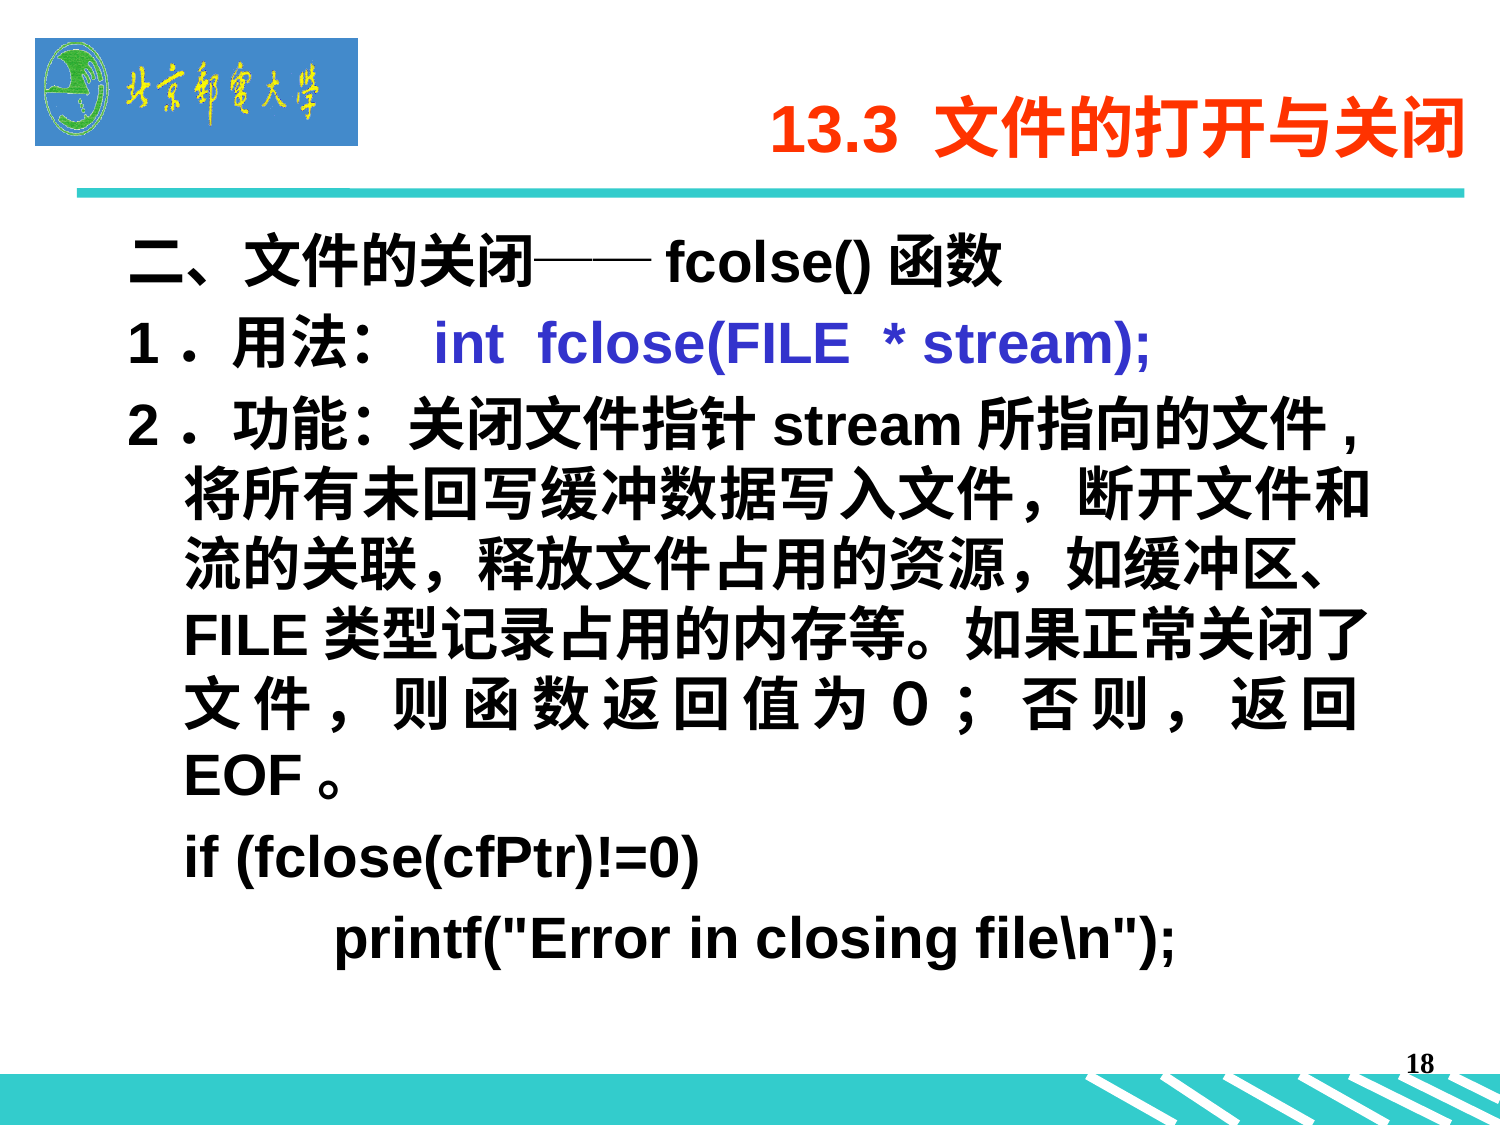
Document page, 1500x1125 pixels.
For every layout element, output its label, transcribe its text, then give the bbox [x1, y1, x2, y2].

title 13.3 文件的打开与关闭 [207, 66, 1483, 185]
list 二、文件的关闭──fcolse()函数 1．用法： int fclose(FILE * stream); 2．功能：关闭文件指针stream所指向的文件,将所有未回写缓冲数据写入文件，断开文件和流的关联，释放文件占用的资源，如缓冲区、FILE类型记录占用的内存等。如果正常关闭了文件，则函数返回值为０；否则，返回EOF。 if (fclose(cfPtr)!=0) printf("Error in closing file\n"); [112, 216, 1388, 974]
picture [34, 37, 358, 146]
text_box 18 [1137, 1037, 1450, 1113]
